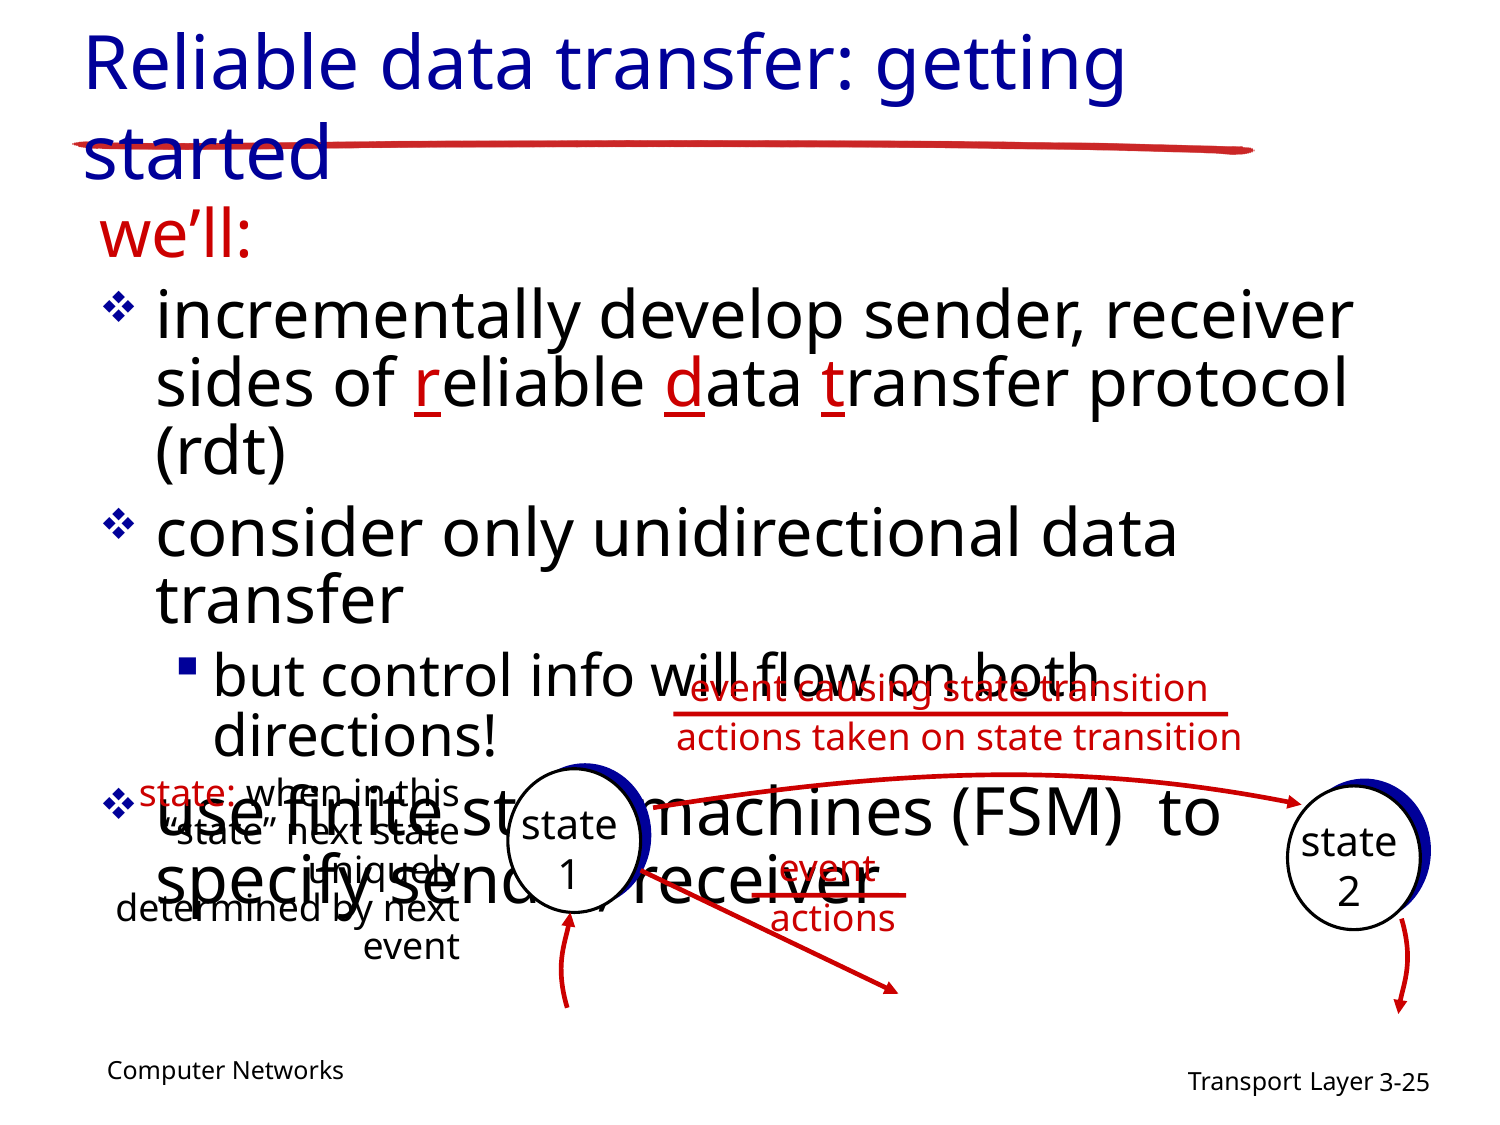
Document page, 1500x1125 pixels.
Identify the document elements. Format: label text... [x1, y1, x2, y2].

text_box [544, 905, 604, 913]
title Reliable data transfer: getting started [67, 31, 1343, 178]
text_box [1393, 918, 1408, 1014]
text_box event causing state transition [674, 656, 1225, 705]
text_box [653, 774, 1302, 808]
text_box [1413, 825, 1421, 891]
text_box [1324, 922, 1384, 930]
list we’ll: incrementally develop sender, receiver sides of reliable data transfer protocol (rdt) consider only unidirectional data transfer but control info will flow on both directions! use finite state machines (FSM) to specify sender, receiver [84, 195, 1388, 746]
footer Transport Layer [913, 1053, 1389, 1101]
text_box [527, 768, 622, 790]
text_box [633, 807, 641, 874]
picture [67, 136, 1268, 159]
text_box state 2 [1285, 807, 1413, 922]
text_box [1306, 785, 1401, 807]
text_box [800, 947, 899, 994]
text_box [561, 912, 575, 1008]
text_box actions taken on state transition [661, 705, 1258, 765]
text_box [1324, 778, 1431, 900]
slide_number Computer Networks [91, 1047, 405, 1097]
text_box state: when in this “state” next state uniquely determined by next event [20, 768, 475, 972]
text_box state 1 [506, 790, 633, 905]
slide_number 3-25 [1364, 1058, 1476, 1105]
text_box [553, 763, 652, 885]
text_box event [763, 836, 891, 886]
text_box actions [755, 886, 911, 947]
